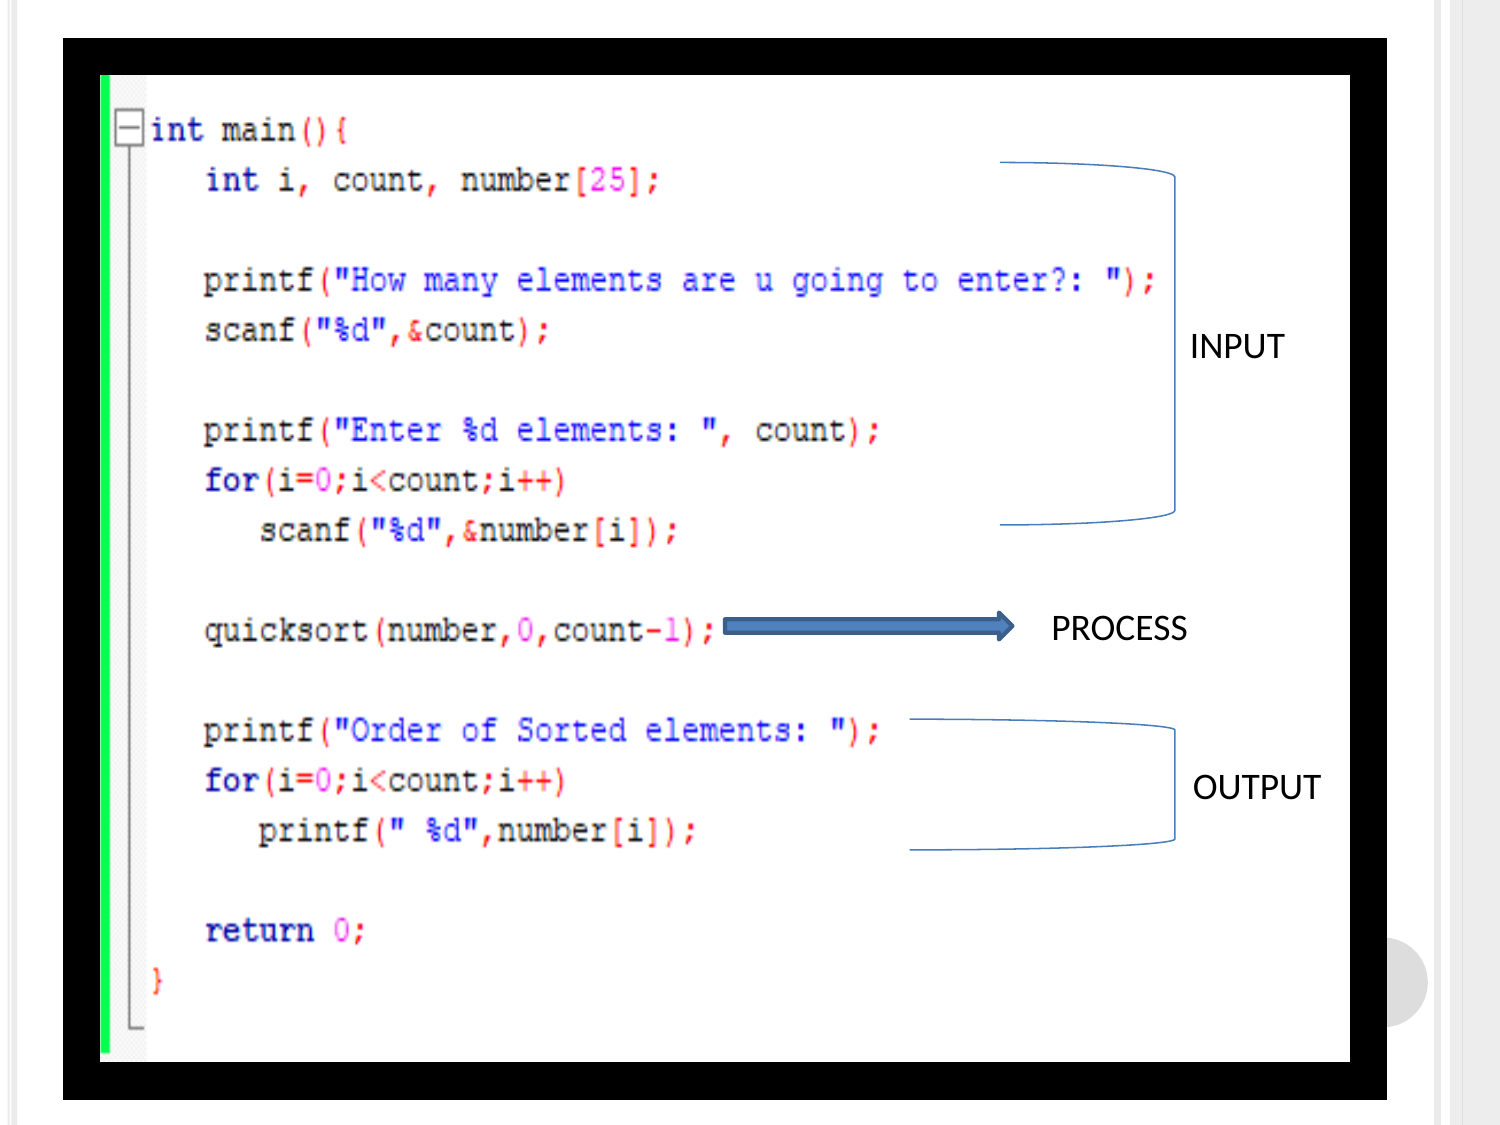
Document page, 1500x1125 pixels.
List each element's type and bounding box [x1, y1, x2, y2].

picture [99, 74, 1351, 1063]
